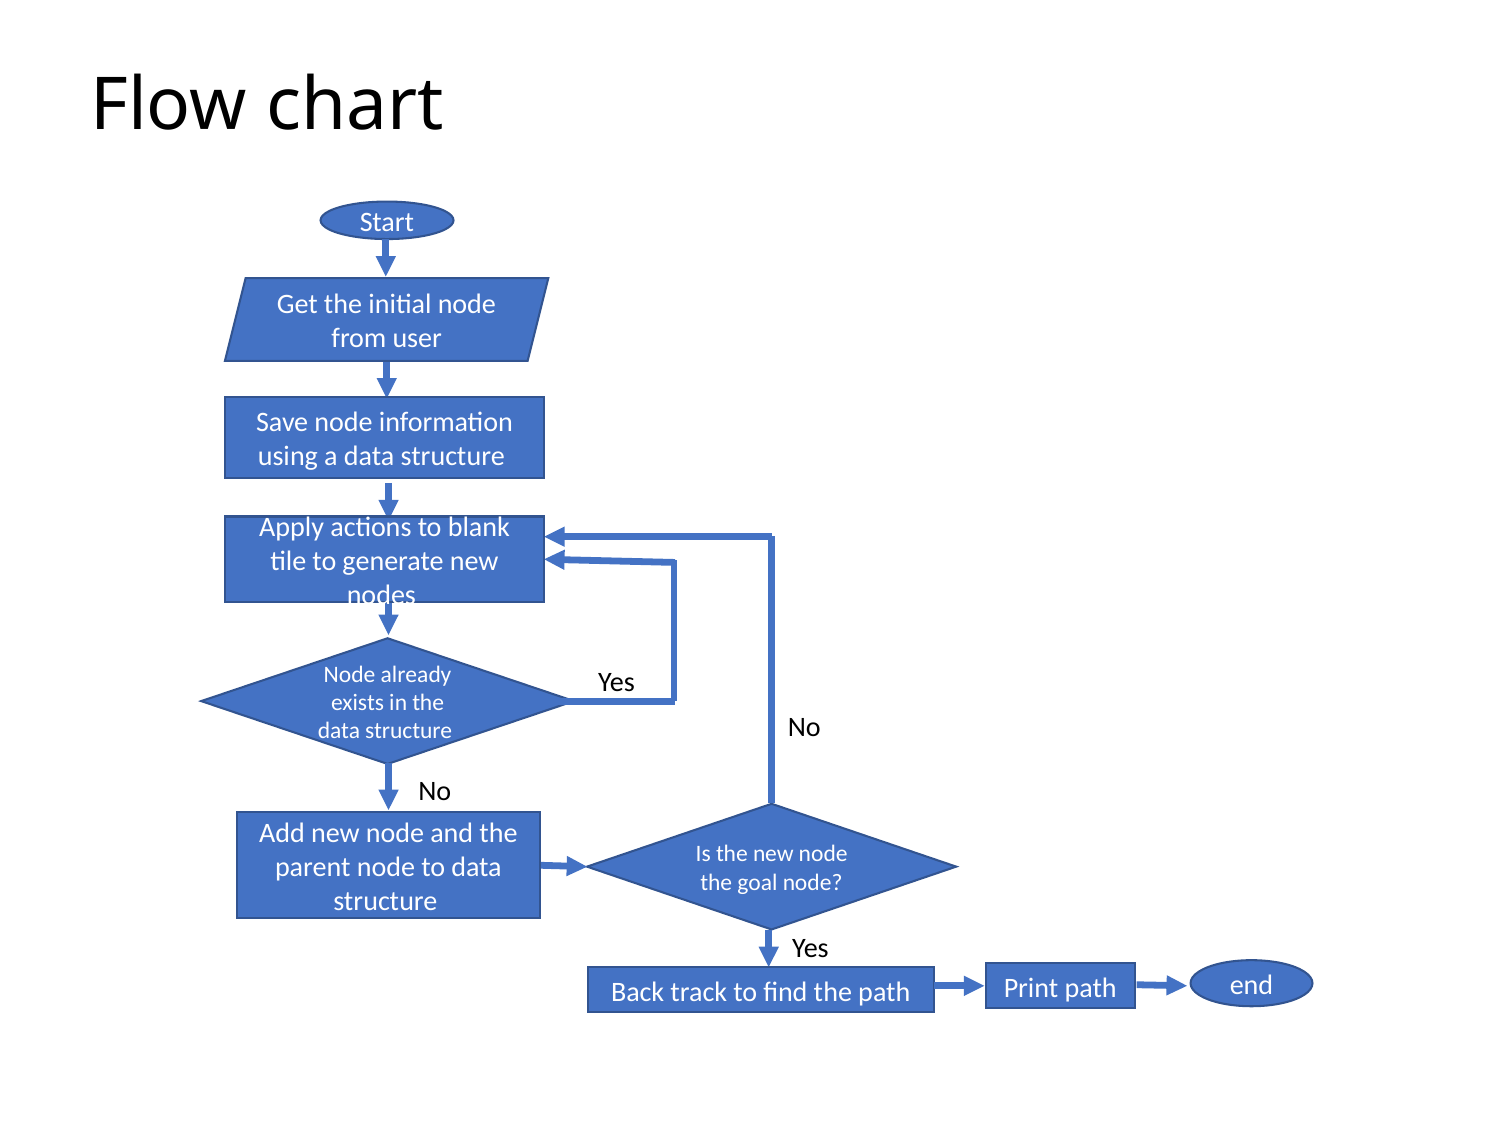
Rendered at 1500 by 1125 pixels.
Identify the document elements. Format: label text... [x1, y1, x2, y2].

text_box No [773, 701, 836, 750]
text_box Yes [583, 655, 650, 701]
text_box Yes [777, 921, 844, 966]
text_box Print path [985, 962, 1136, 1009]
text_box Get the initial node from user [223, 277, 550, 362]
text_box Add new node and the parent node to data structure [236, 811, 541, 919]
text_box Start [319, 200, 455, 241]
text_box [544, 559, 675, 563]
text_box end [1189, 959, 1314, 1008]
text_box Apply actions to blank tile to generate new nodes [224, 515, 545, 603]
text_box Node already exists in the data structure [197, 637, 569, 765]
text_box Back track to find the path [587, 966, 935, 1013]
text_box Save node information using a data structure [224, 396, 545, 479]
text_box No [403, 764, 467, 811]
text_box Flow chart [75, 12, 1426, 200]
text_box Is the new node the goal node? [587, 803, 960, 931]
